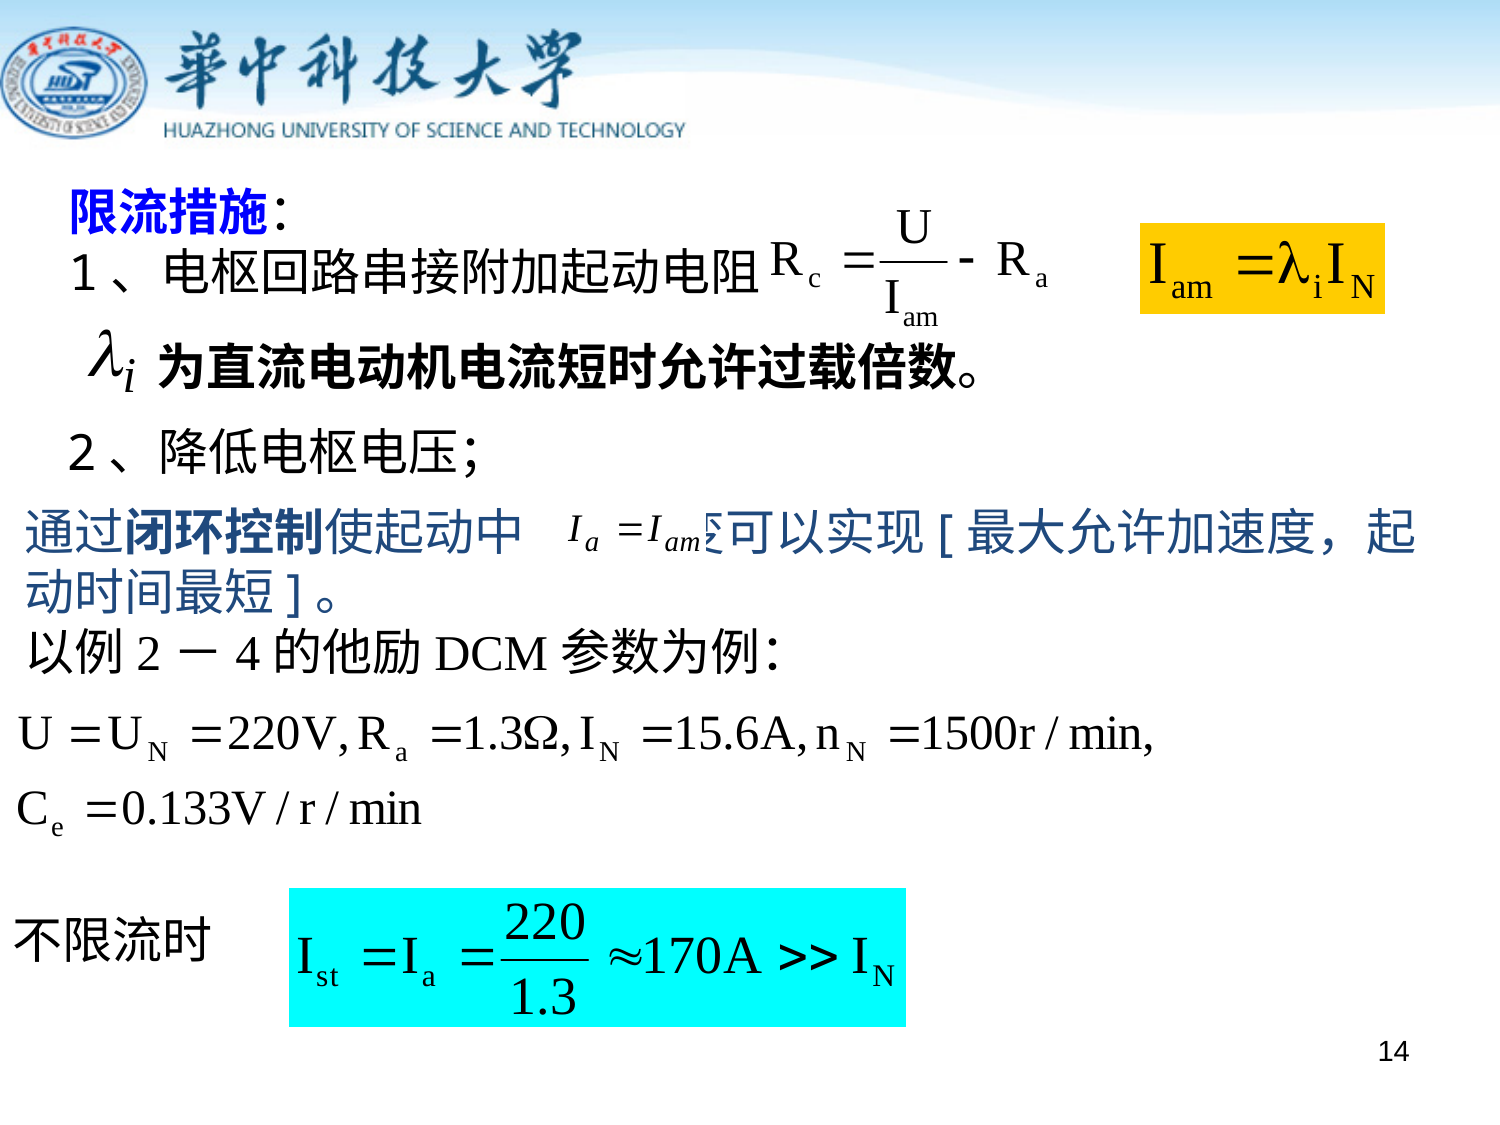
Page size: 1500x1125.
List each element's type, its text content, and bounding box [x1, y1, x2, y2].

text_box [1139, 223, 1386, 315]
picture [0, 0, 1500, 1125]
text_box 为直流电动机电流短时允许过载倍数。 [148, 327, 1023, 403]
text_box 不限流时 [0, 901, 228, 977]
text_box 限流措施： 1、电枢回路串接附加起动电阻 [53, 172, 804, 308]
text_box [9, 700, 1164, 849]
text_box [288, 887, 906, 1027]
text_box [761, 195, 1061, 338]
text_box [77, 309, 148, 410]
text_box 2、降低电枢电压； [51, 413, 524, 488]
text_box 通过闭环控制使起动中 不变可以实现[最大允许加速度，起动时间最短]。 以例2－4的他励DCM参数为例： [9, 492, 1437, 733]
slide_number 14 [1074, 1024, 1425, 1103]
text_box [560, 502, 706, 562]
